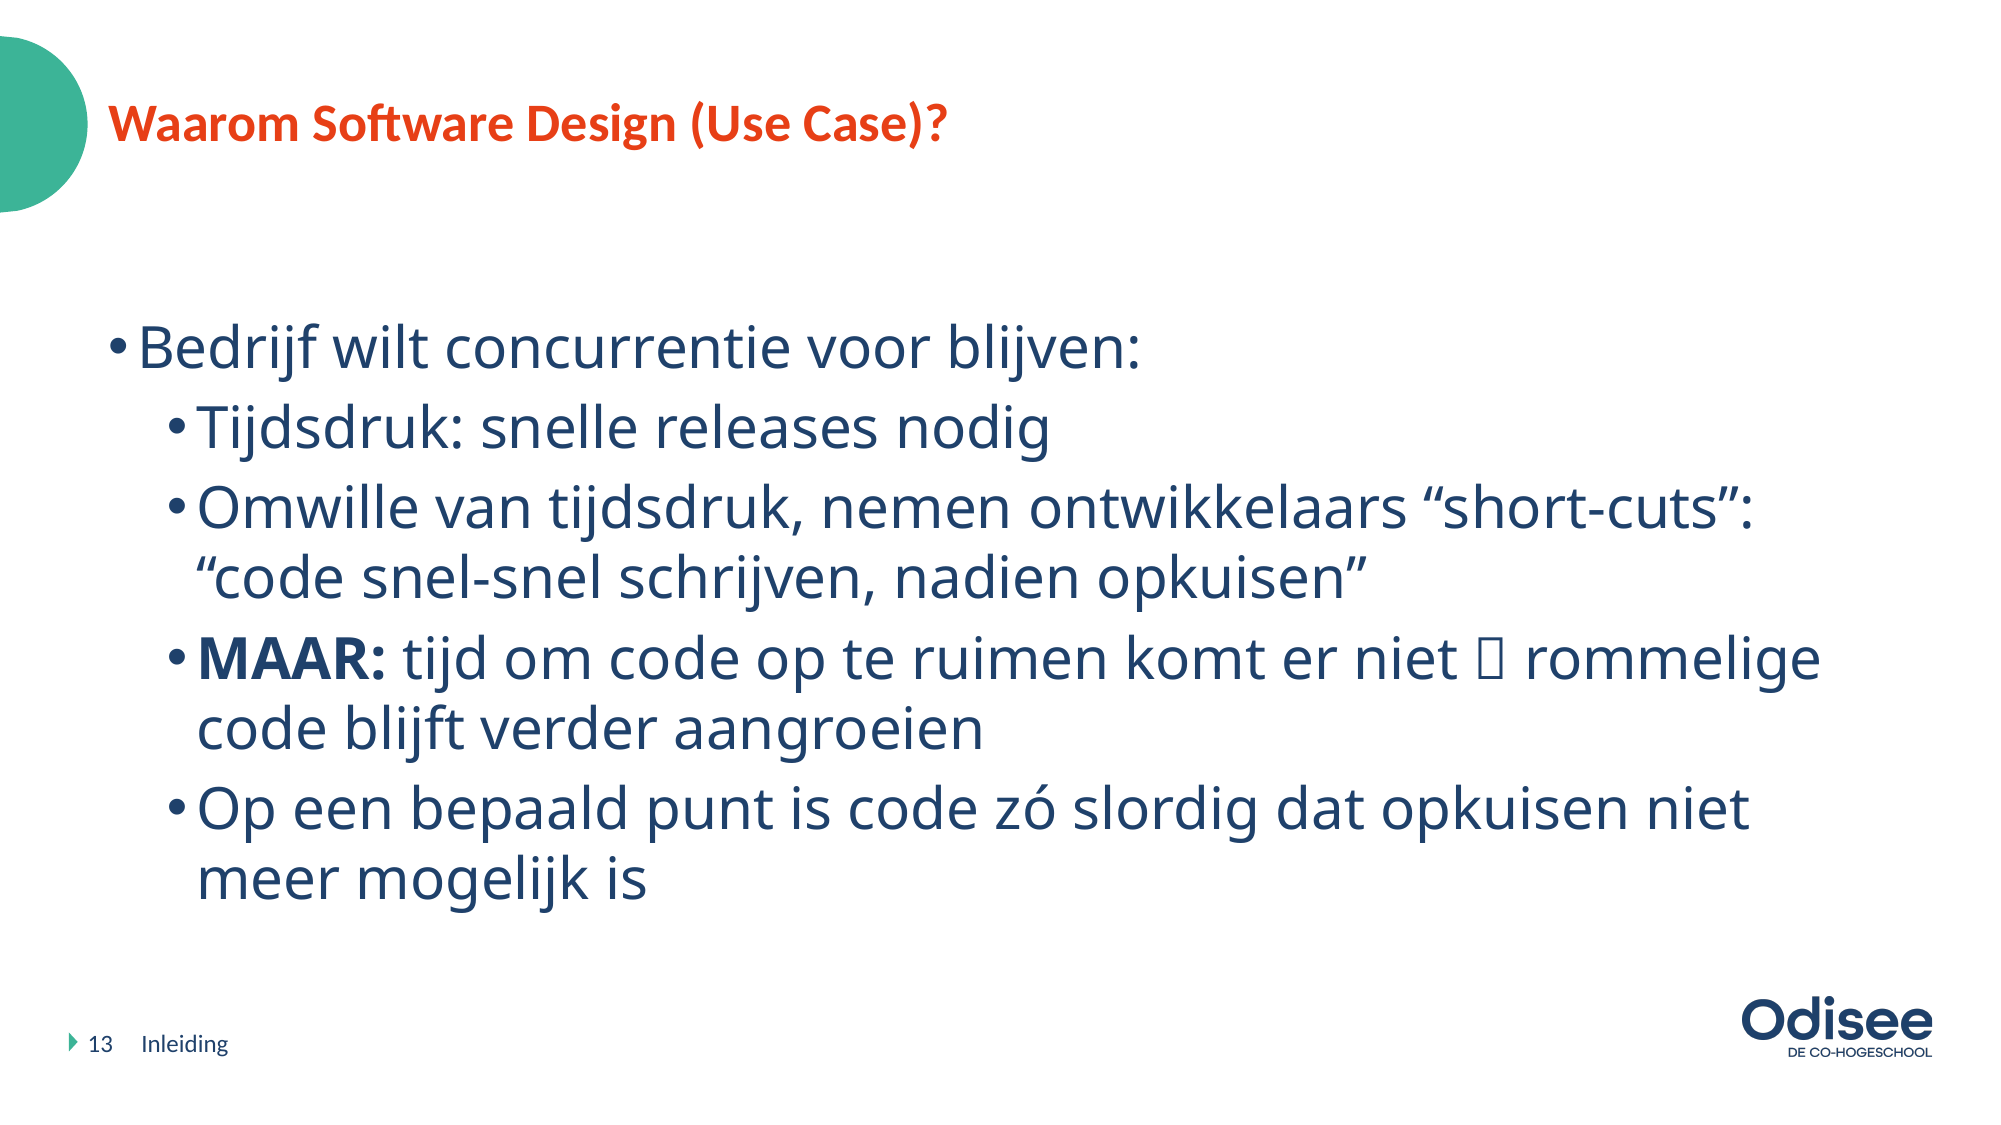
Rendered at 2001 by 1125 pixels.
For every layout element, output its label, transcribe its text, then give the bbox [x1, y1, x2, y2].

slide_number 13 [87, 1027, 135, 1088]
picture [1742, 996, 1933, 1057]
footer Inleiding [141, 1027, 817, 1088]
list Bedrijf wilt concurrentie voor blijven: Tijdsdruk: snelle releases nodig Omwille van tijdsdruk, nemen ontwikkelaars “short-cuts”: “code snel-snel schrijven, nadien opkuisen” MAAR: tijd om code op te ruimen komt er niet  rommelige code blijft verder aangroeien Op een bepaald punt is code zó slordig dat opkuisen niet meer mogelijk is [108, 309, 1892, 902]
title Waarom Software Design (Use Case)? [108, 100, 1893, 213]
